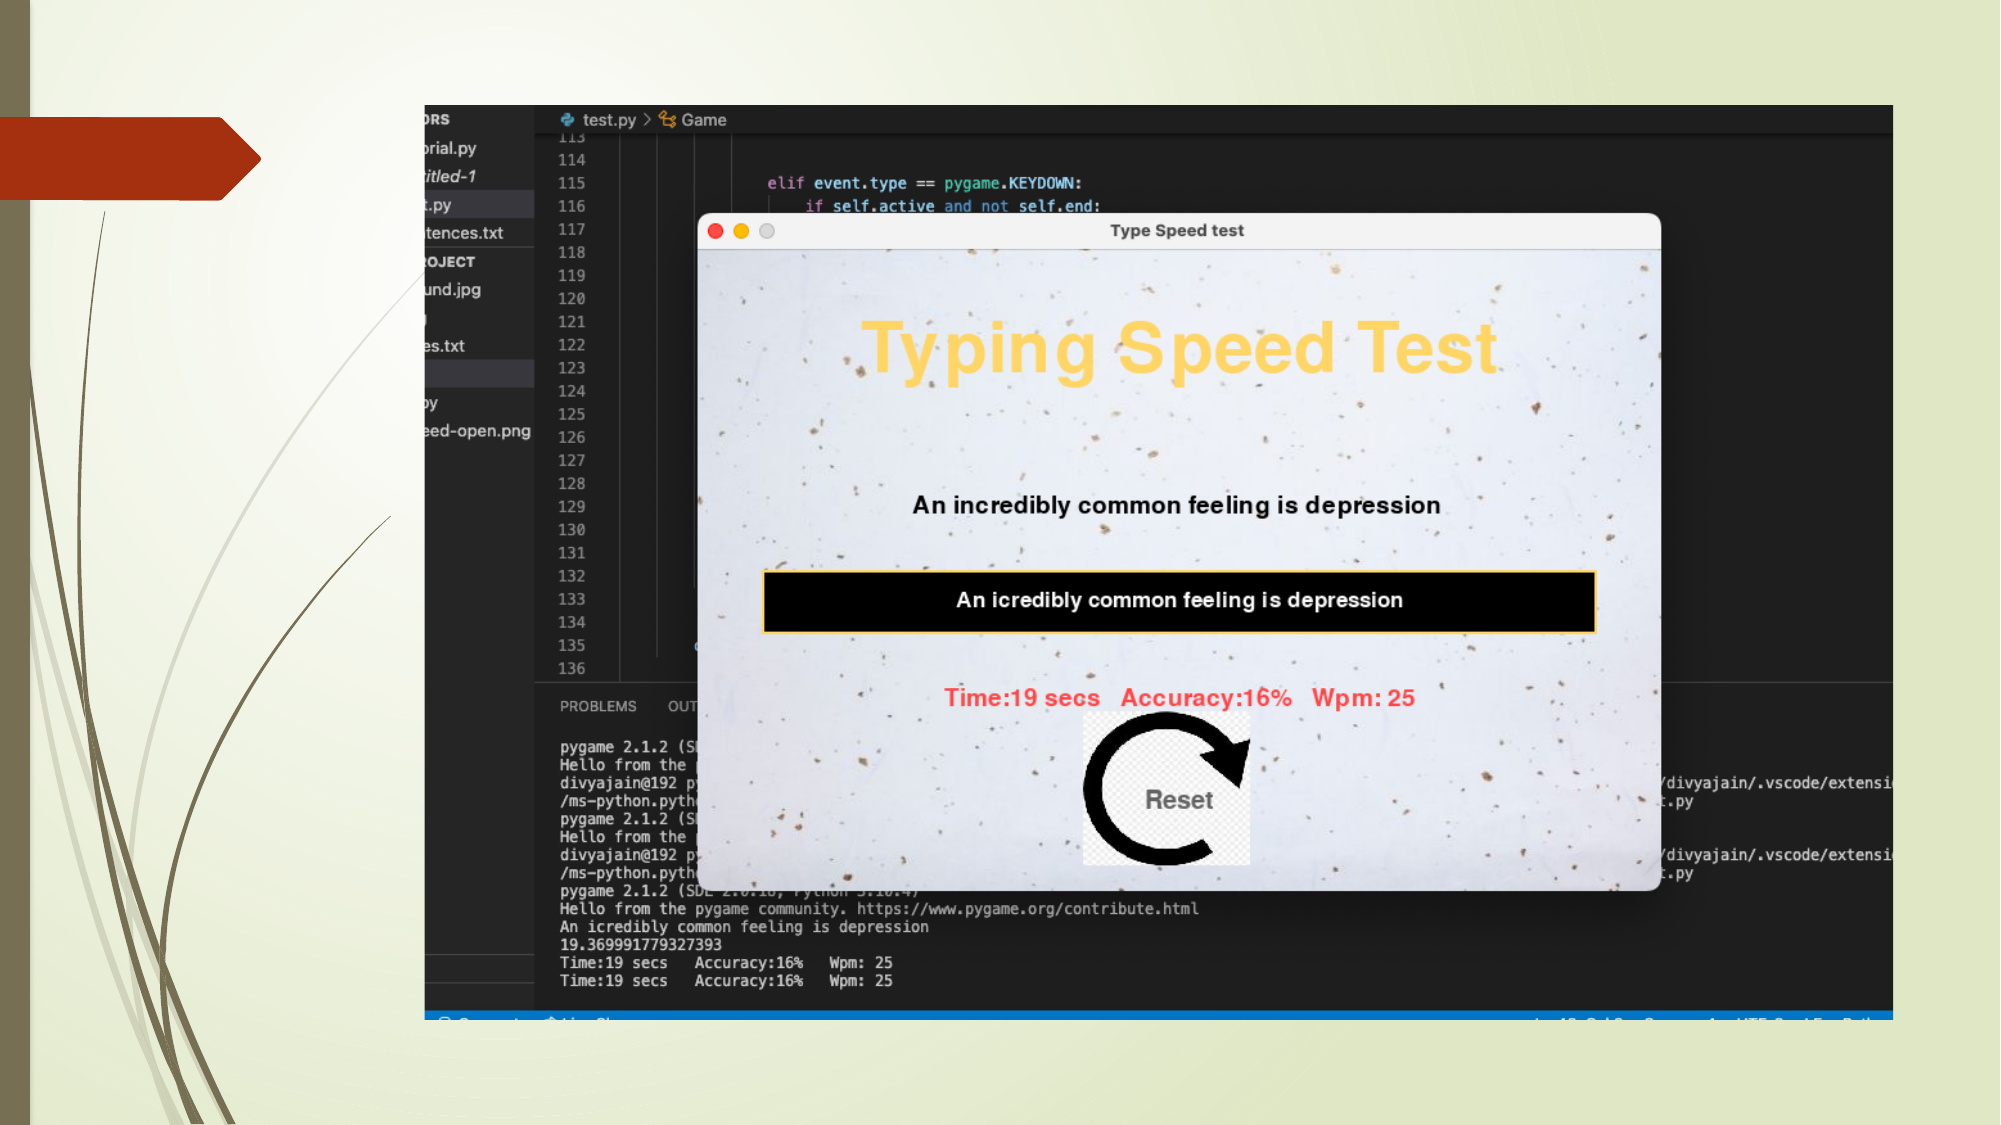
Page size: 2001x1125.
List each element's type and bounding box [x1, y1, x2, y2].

picture [424, 105, 1894, 1020]
text_box [0, 117, 262, 201]
